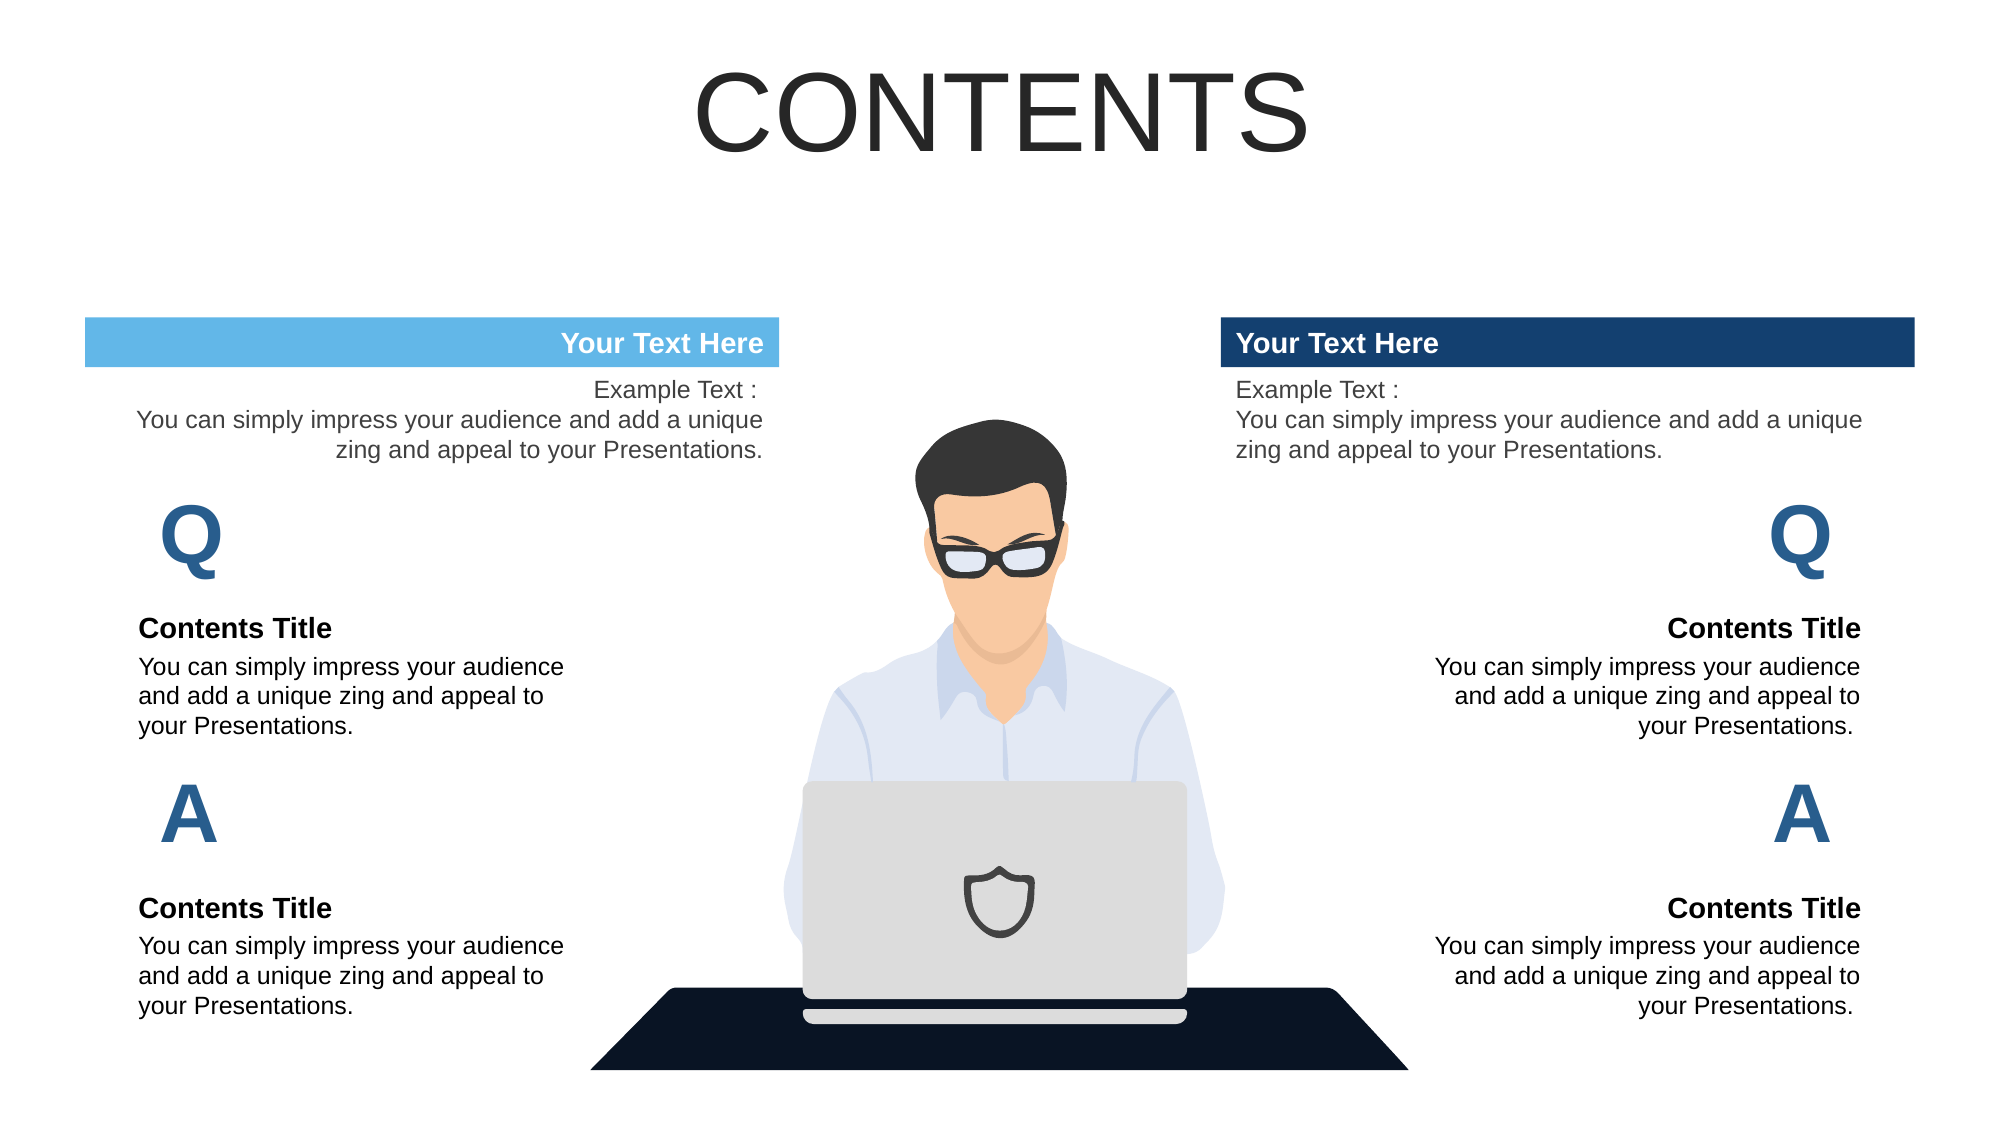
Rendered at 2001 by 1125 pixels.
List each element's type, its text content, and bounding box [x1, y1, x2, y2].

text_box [1220, 317, 1915, 473]
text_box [85, 317, 780, 473]
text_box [120, 472, 619, 1029]
text_box [590, 987, 1409, 1071]
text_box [783, 419, 1226, 1024]
list CONTENTS [53, 55, 1952, 175]
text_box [1381, 472, 1880, 1029]
